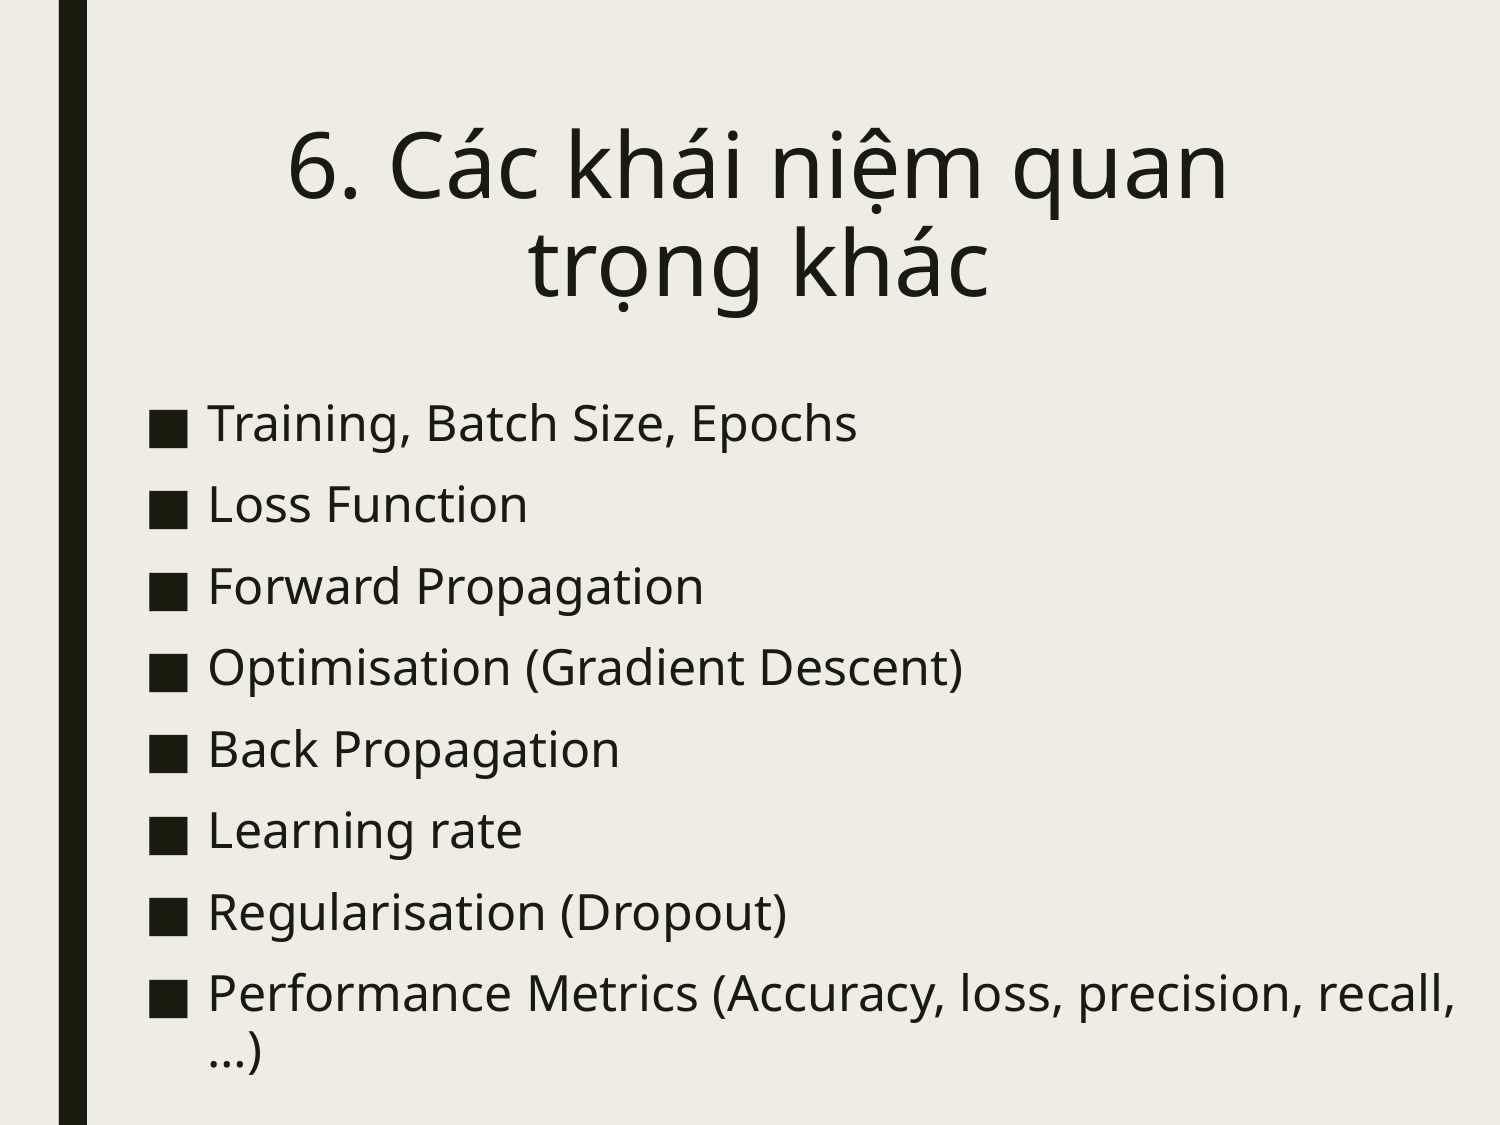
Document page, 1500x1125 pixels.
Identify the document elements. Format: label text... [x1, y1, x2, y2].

title 6. Các khái niệm quan trọng khác [168, 112, 1351, 357]
list Training, Batch Size, Epochs Loss Function Forward Propagation Optimisation (Gradient Descent) Back Propagation Learning rate Regularisation (Dropout) Performance Metrics (Accuracy, loss, precision, recall, …) [129, 388, 1480, 1112]
